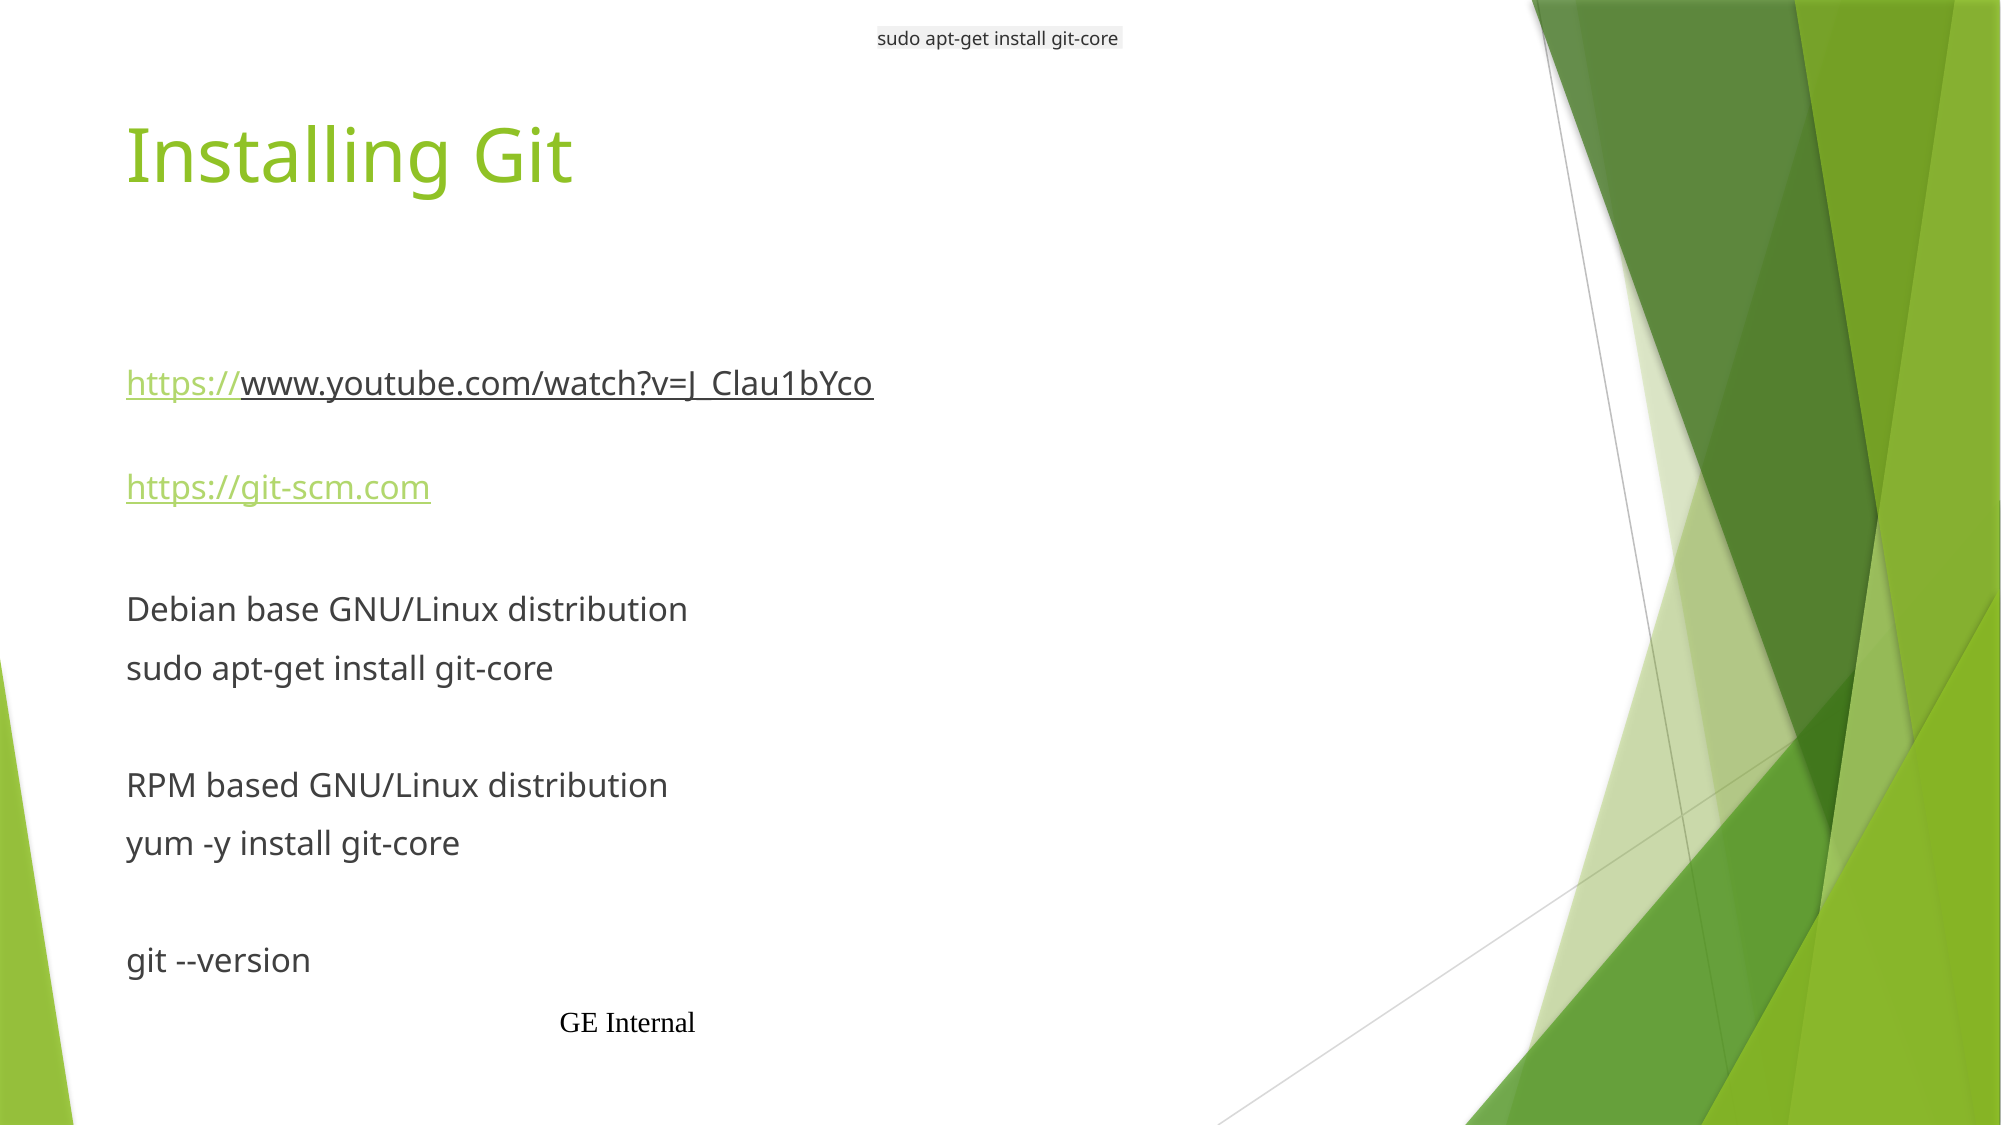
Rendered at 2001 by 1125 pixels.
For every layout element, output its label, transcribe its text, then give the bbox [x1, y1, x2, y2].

text_box sudo apt-get install git-core [877, 26, 1123, 49]
footer GE Internal [111, 991, 1145, 1051]
list https://www.youtube.com/watch?v=J_Clau1bYco https://git-scm.com Debian base GNU/Linux distribution sudo apt-get install git-core RPM based GNU/Linux distribution yum -y install git-core git --version [111, 354, 1522, 992]
title Installing Git [111, 99, 1522, 317]
